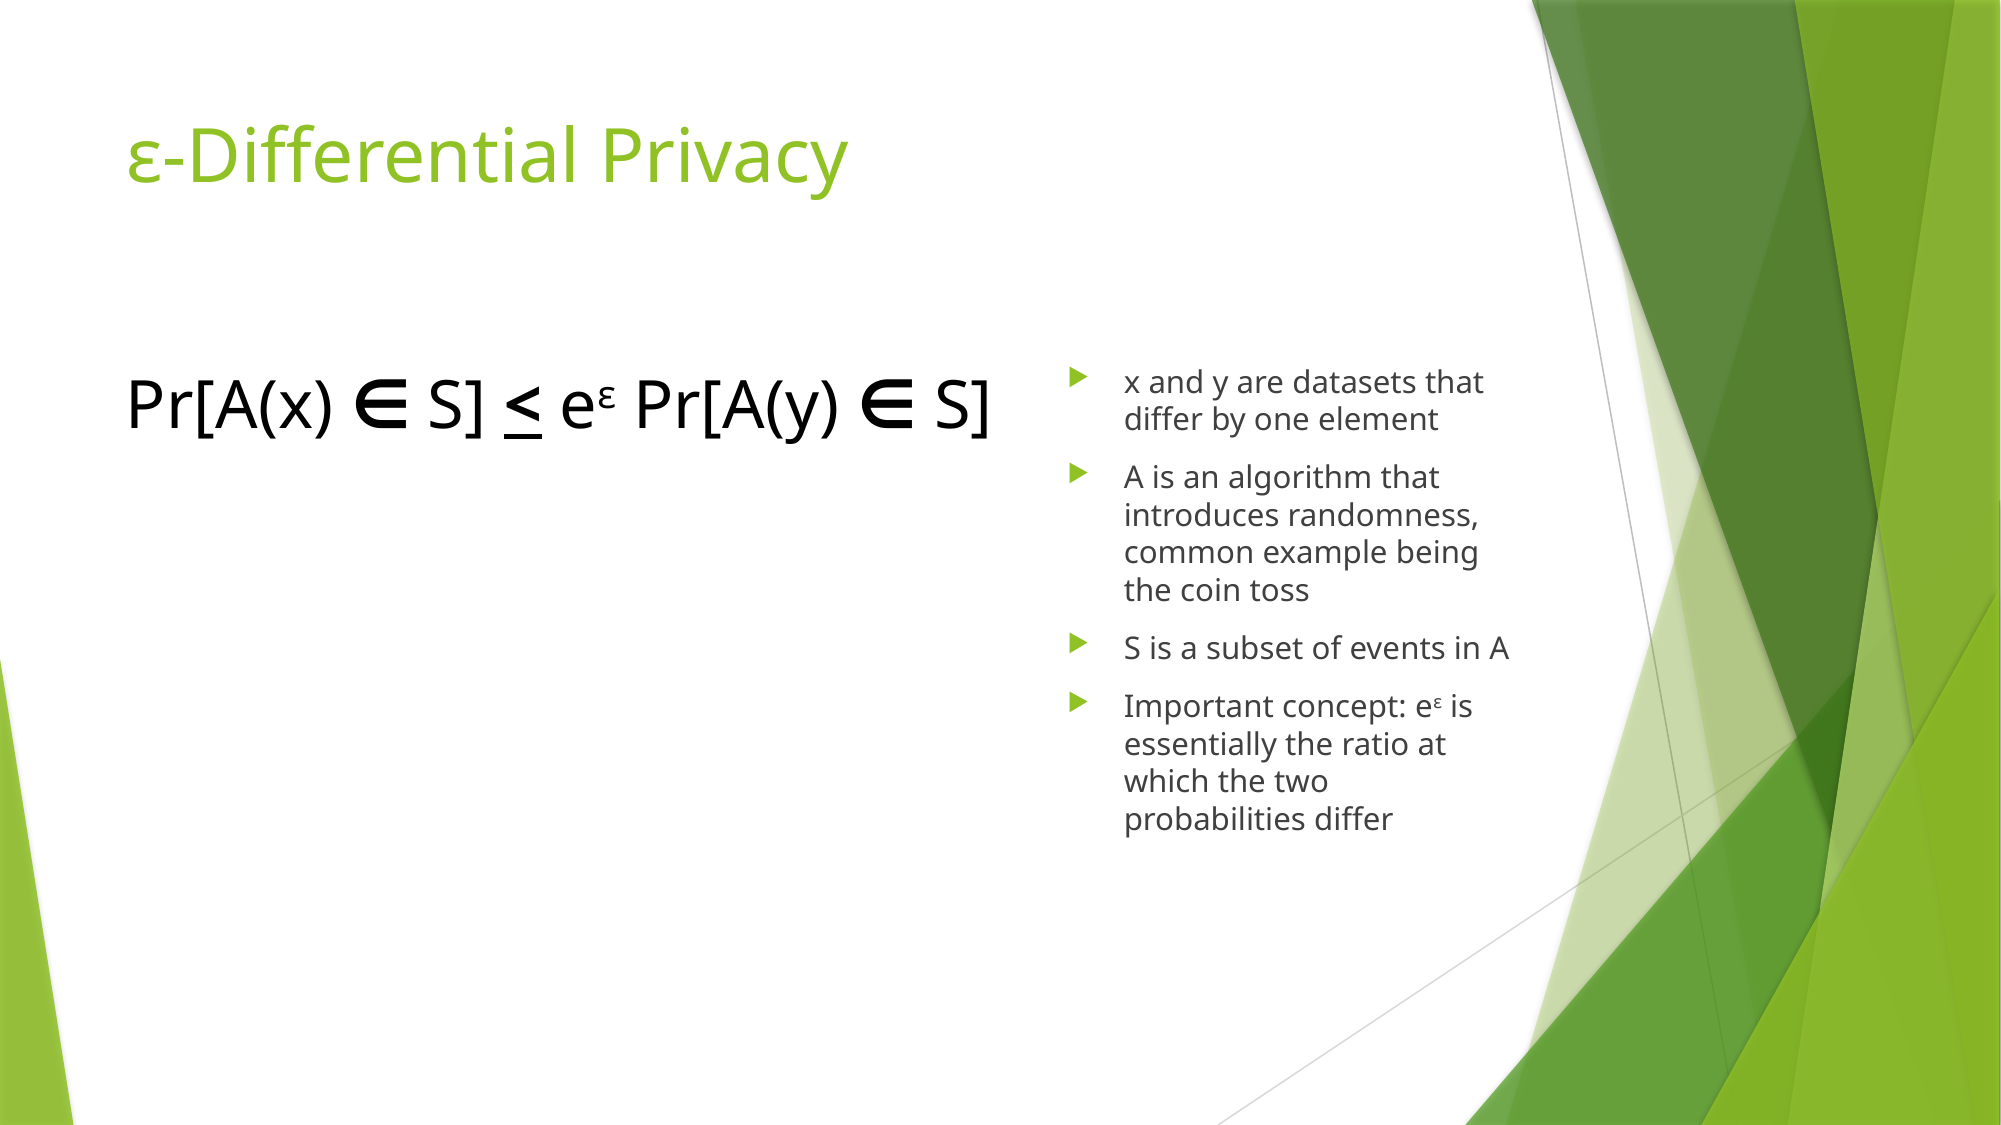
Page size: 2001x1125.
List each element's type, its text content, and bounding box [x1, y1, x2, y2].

list x and y are datasets that differ by one element A is an algorithm that introduces randomness, common example being the coin toss S is a subset of events in A Important concept: eε is essentially the ratio at which the two probabilities differ [1052, 354, 1533, 992]
title ε-Differential Privacy [111, 99, 1522, 317]
text_box Pr[A(x) ∈ S] < eε Pr[A(y) ∈ S] [111, 354, 1089, 450]
